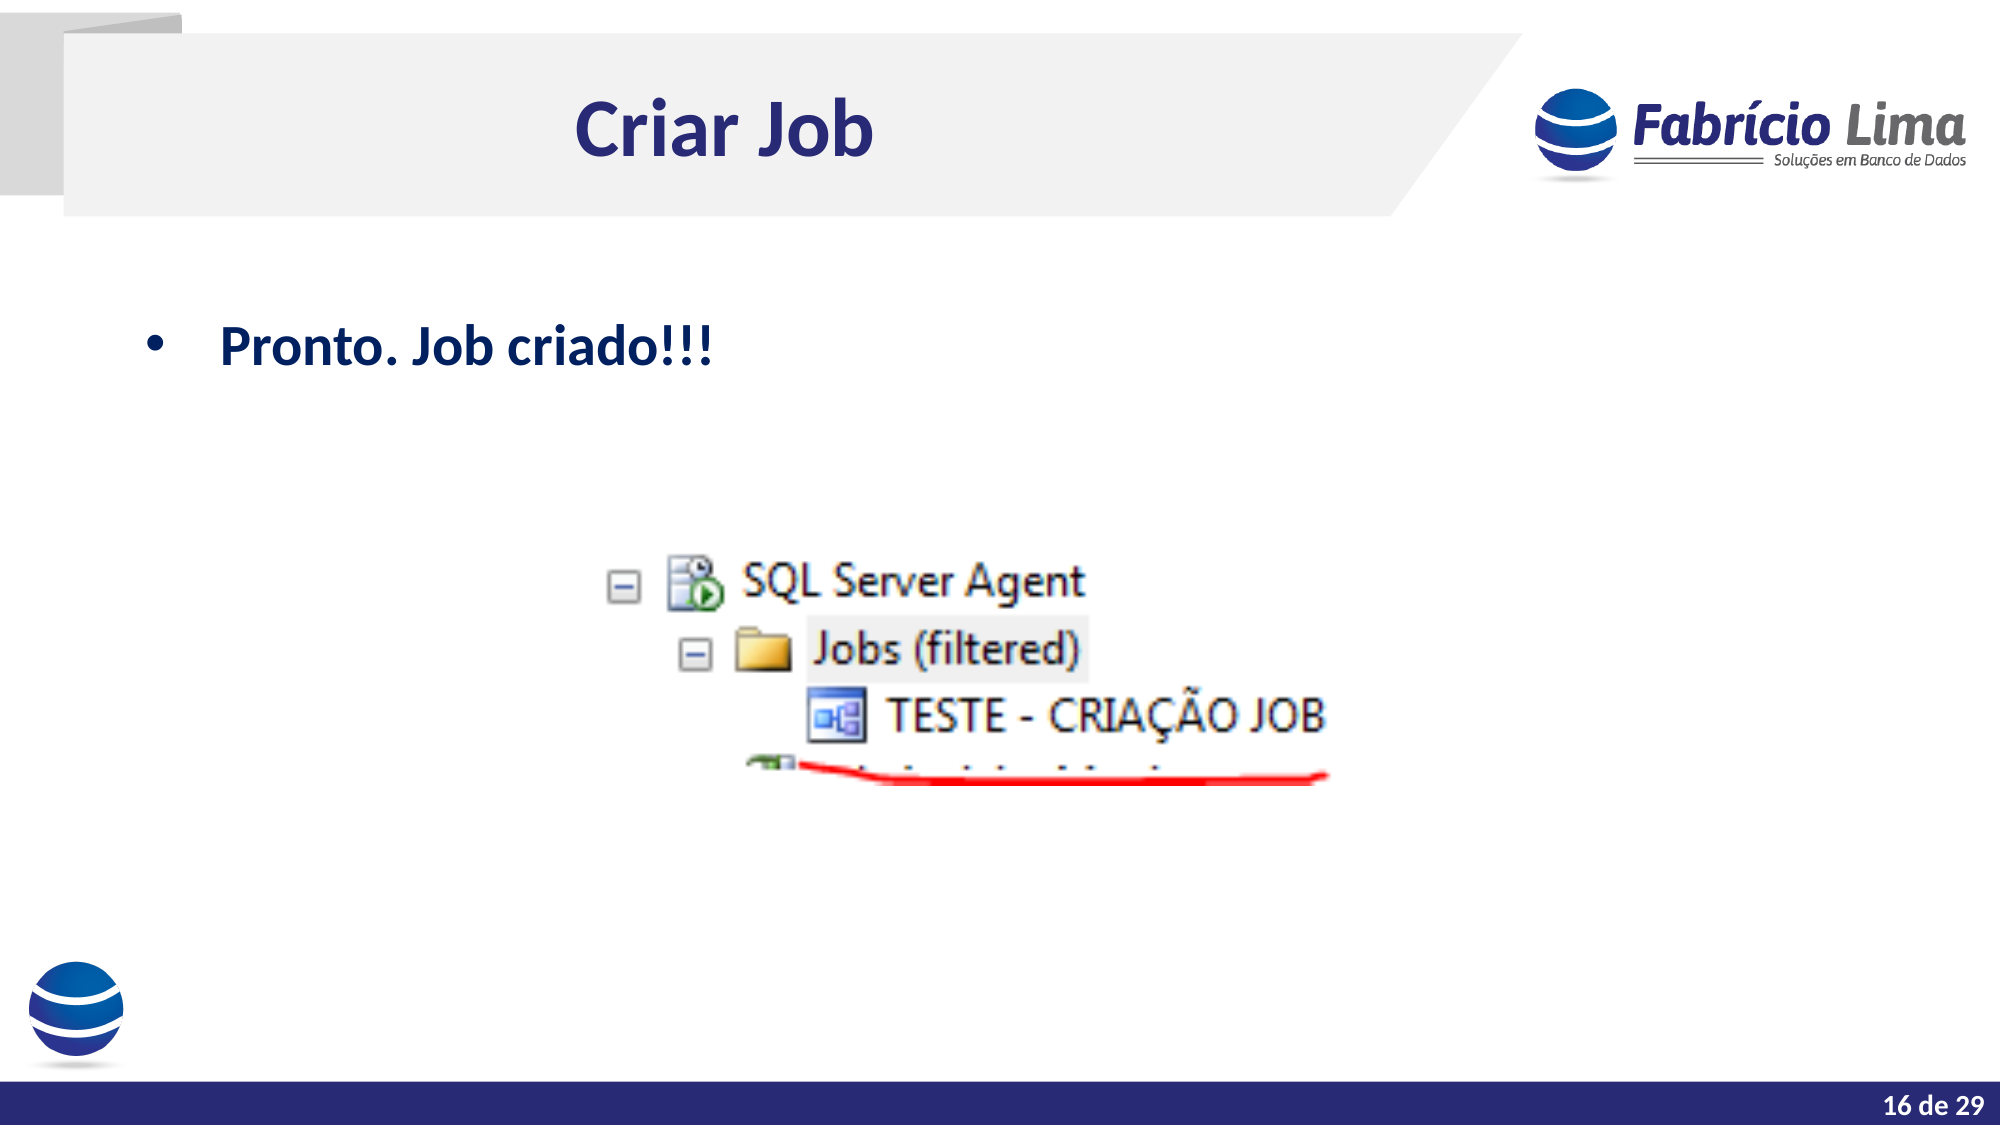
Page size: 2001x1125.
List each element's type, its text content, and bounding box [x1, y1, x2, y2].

picture [14, 951, 137, 1082]
slide_number 16 de 29 [1718, 1083, 2000, 1125]
text_box Pronto. Job criado!!! [130, 213, 733, 385]
text_box Criar Job [62, 60, 1390, 187]
picture [1501, 42, 1997, 217]
picture [586, 545, 1414, 786]
